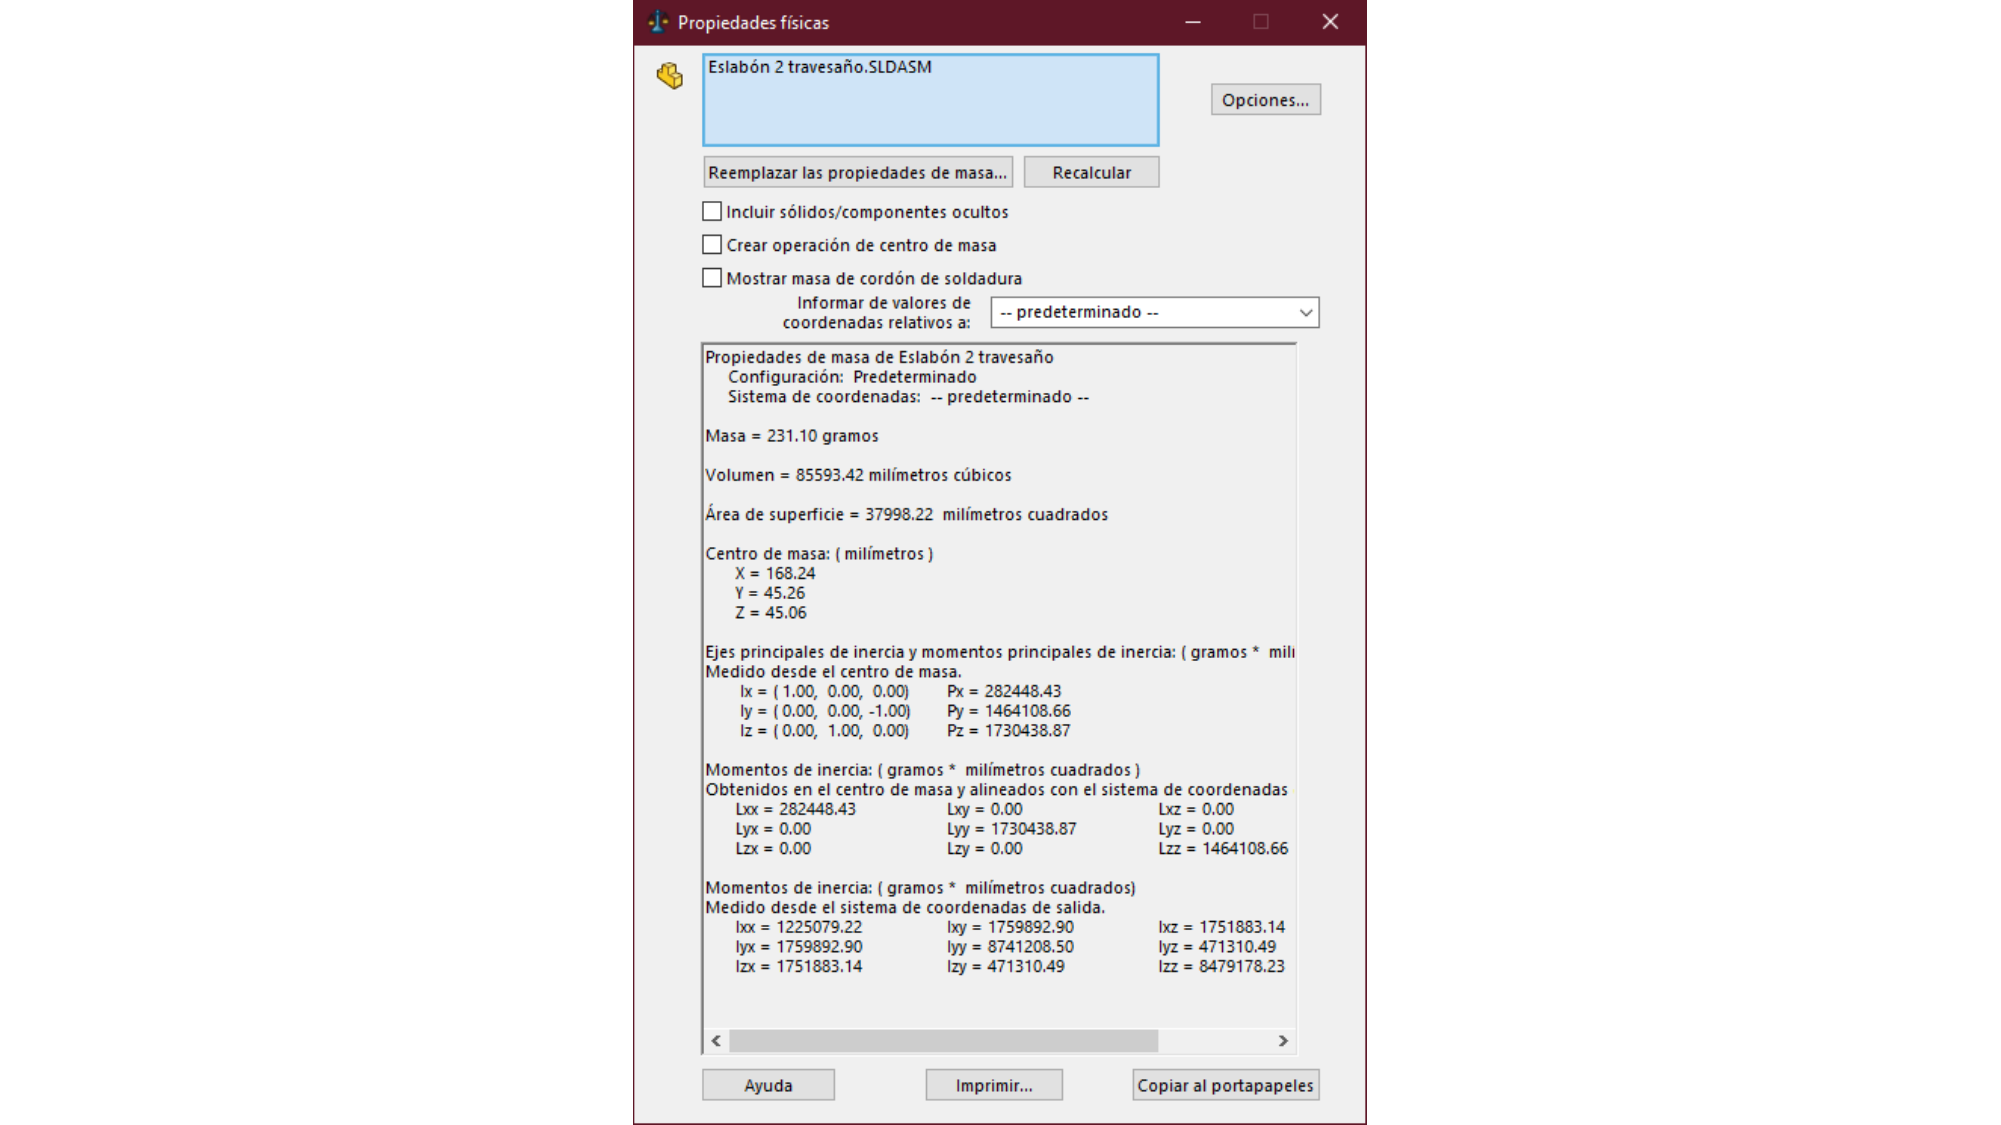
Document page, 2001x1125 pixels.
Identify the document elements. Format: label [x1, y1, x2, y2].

picture [633, 0, 1367, 1125]
